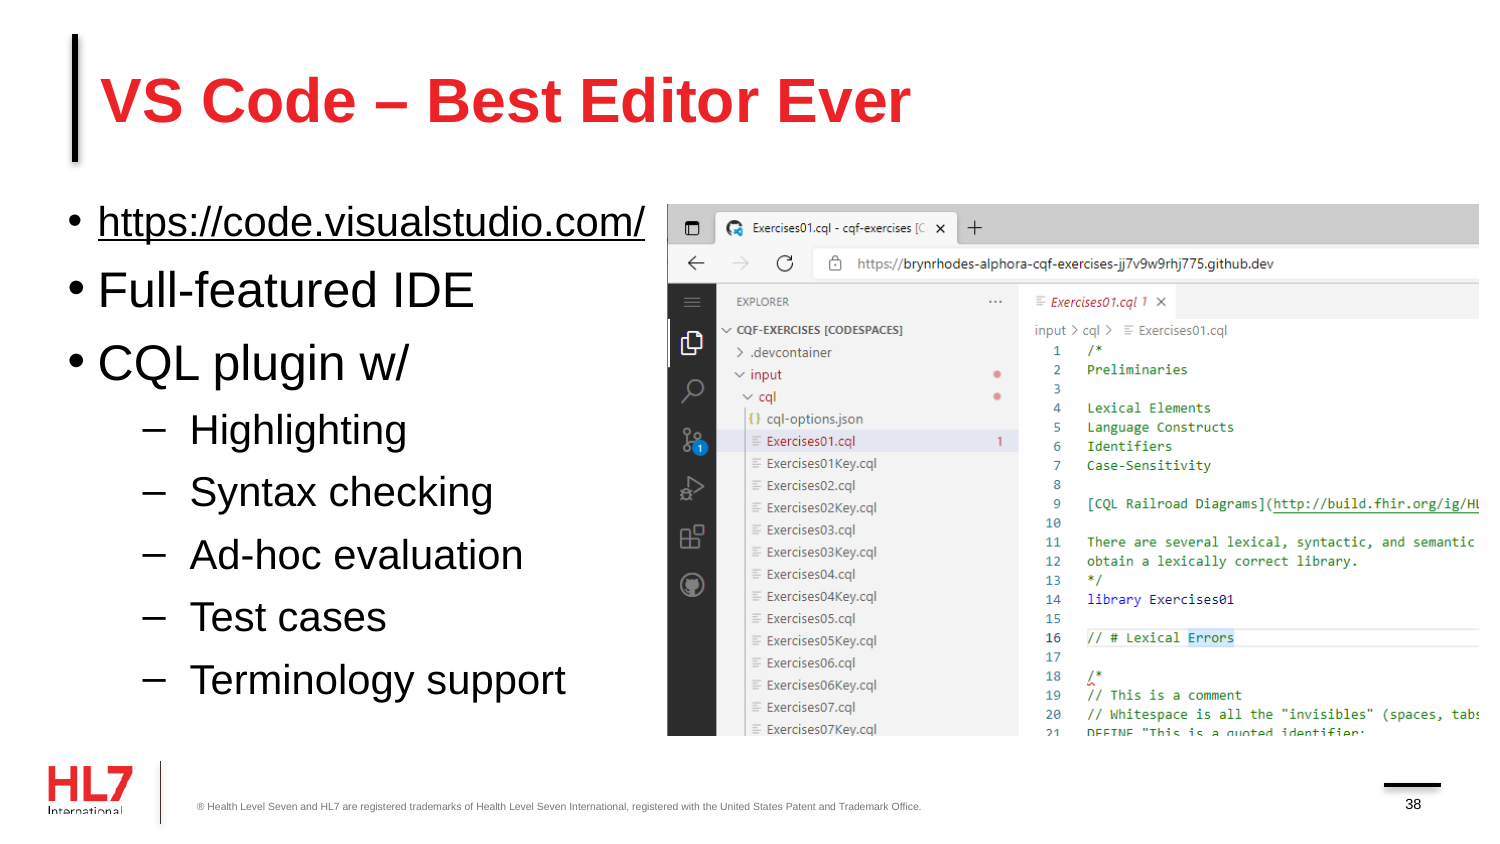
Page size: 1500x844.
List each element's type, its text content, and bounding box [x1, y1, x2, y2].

slide_number 38 [1391, 786, 1436, 813]
footer ® Health Level Seven and HL7 are registered trademarks of Health Level Seven International, registered with the United States Patent and Trademark Office. [196, 786, 941, 813]
list https://code.visualstudio.com/ Full-featured IDE CQL plugin w/ Highlighting Syntax checking Ad-hoc evaluation Test cases Terminology support [67, 194, 779, 741]
title VS Code – Best Editor Ever [100, 33, 1451, 163]
picture [667, 204, 1480, 737]
